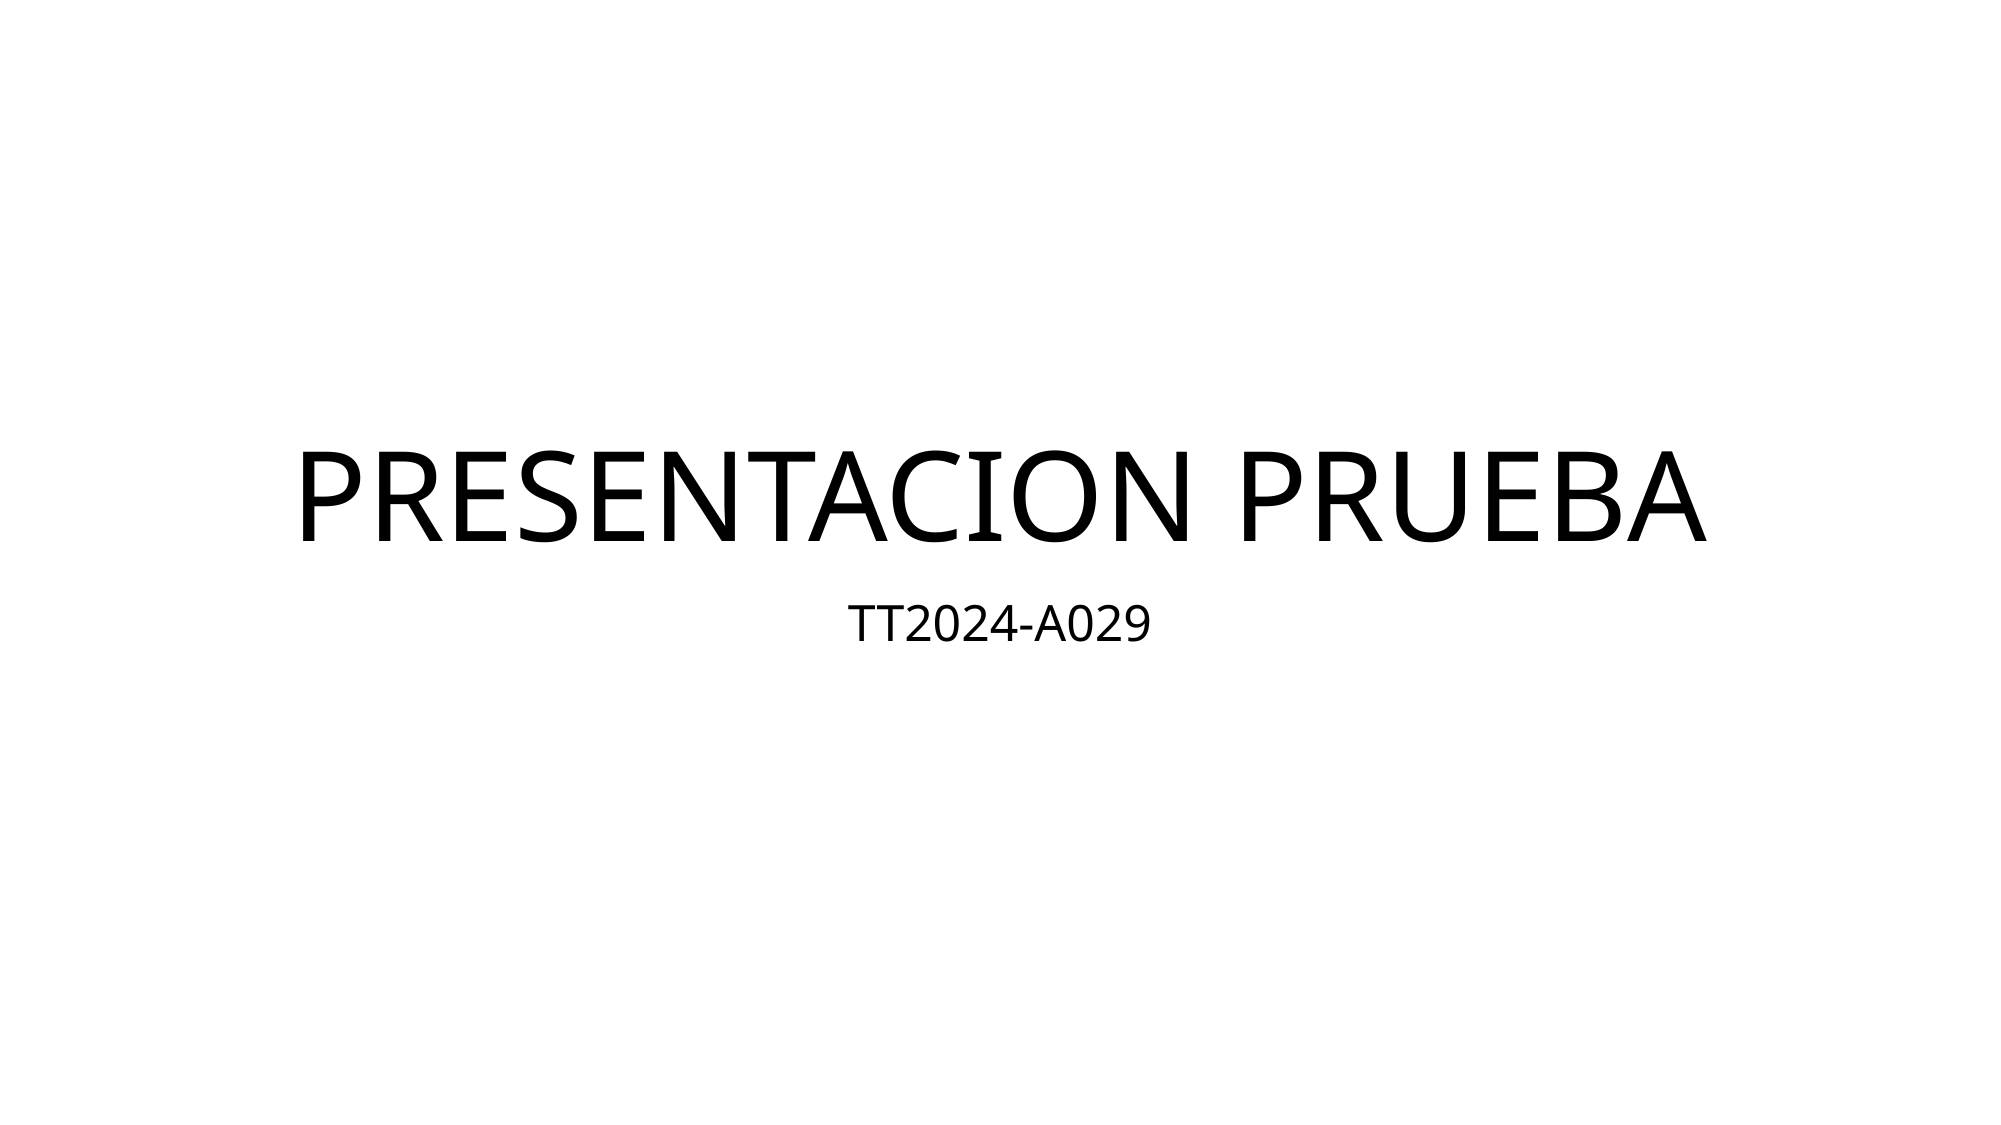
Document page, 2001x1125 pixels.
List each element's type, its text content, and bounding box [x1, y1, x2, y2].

title PRESENTACION PRUEBA [249, 184, 1750, 576]
subtitle TT2024-A029 [249, 590, 1750, 863]
